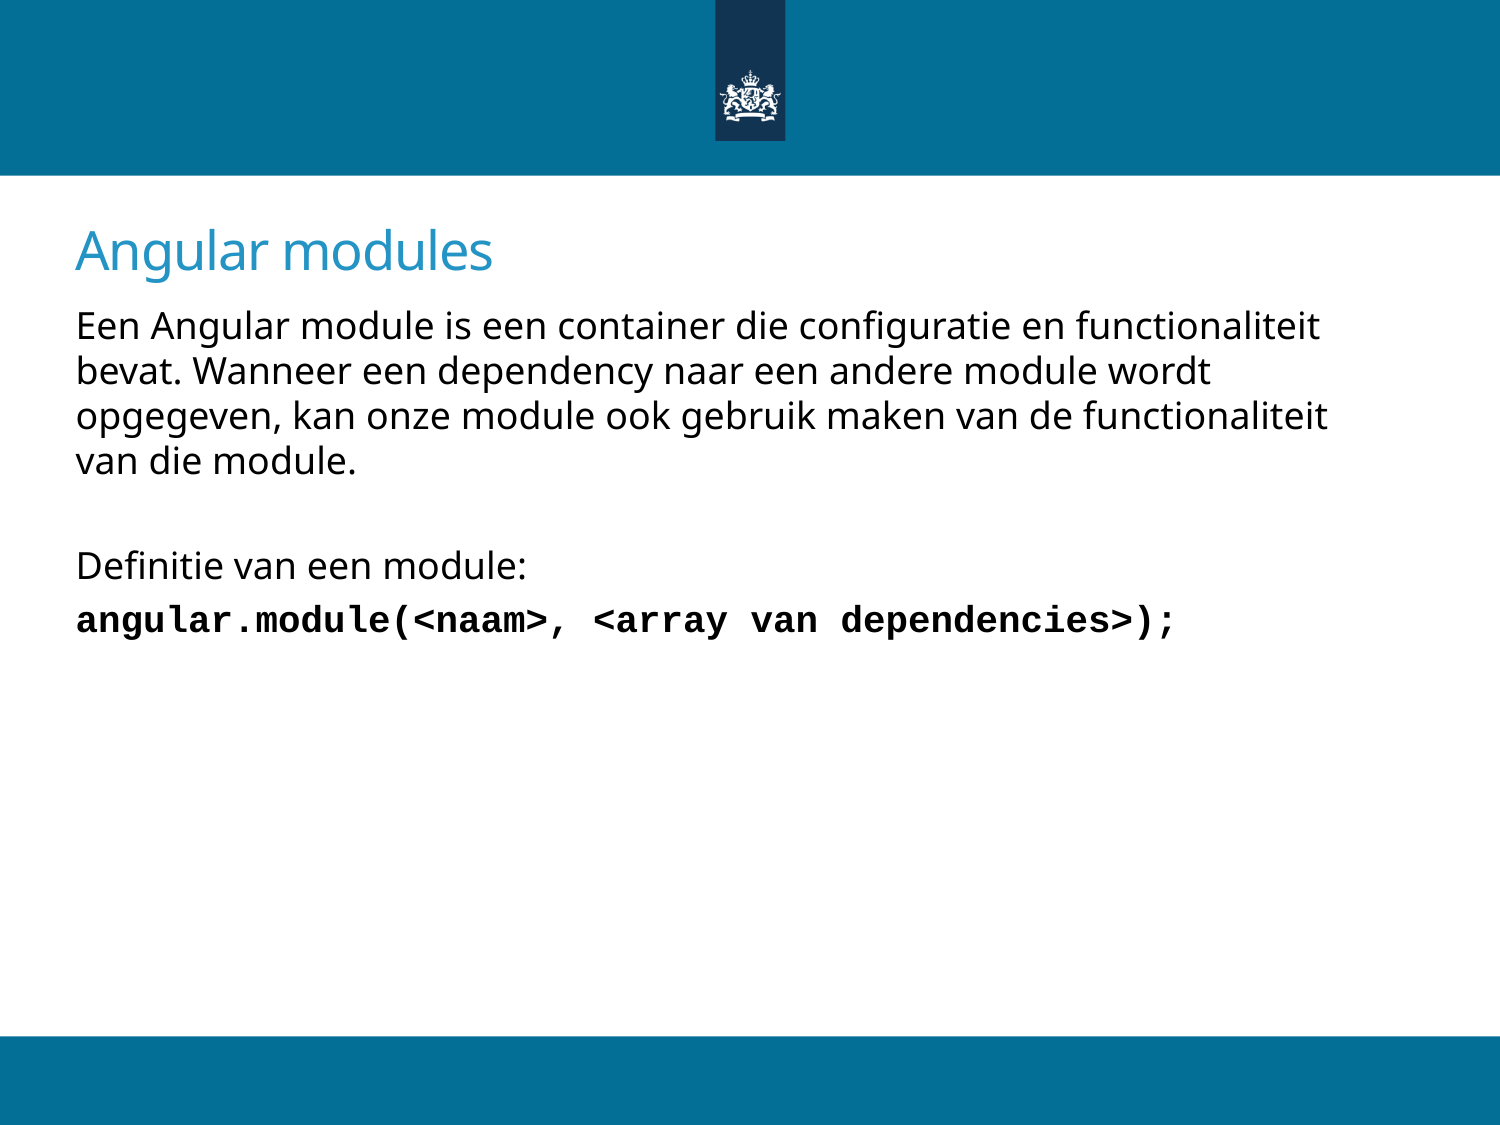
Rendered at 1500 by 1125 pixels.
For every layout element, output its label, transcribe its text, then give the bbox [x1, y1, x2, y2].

picture [716, 0, 784, 140]
list Een Angular module is een container die configuratie en functionaliteit bevat. Wanneer een dependency naar een andere module wordt opgegeven, kan onze module ook gebruik maken van de functionaliteit van die module. Definitie van een module: angular.module(<naam>, <array van dependencies>); [60, 295, 1350, 997]
title Angular modules [60, 202, 1348, 295]
